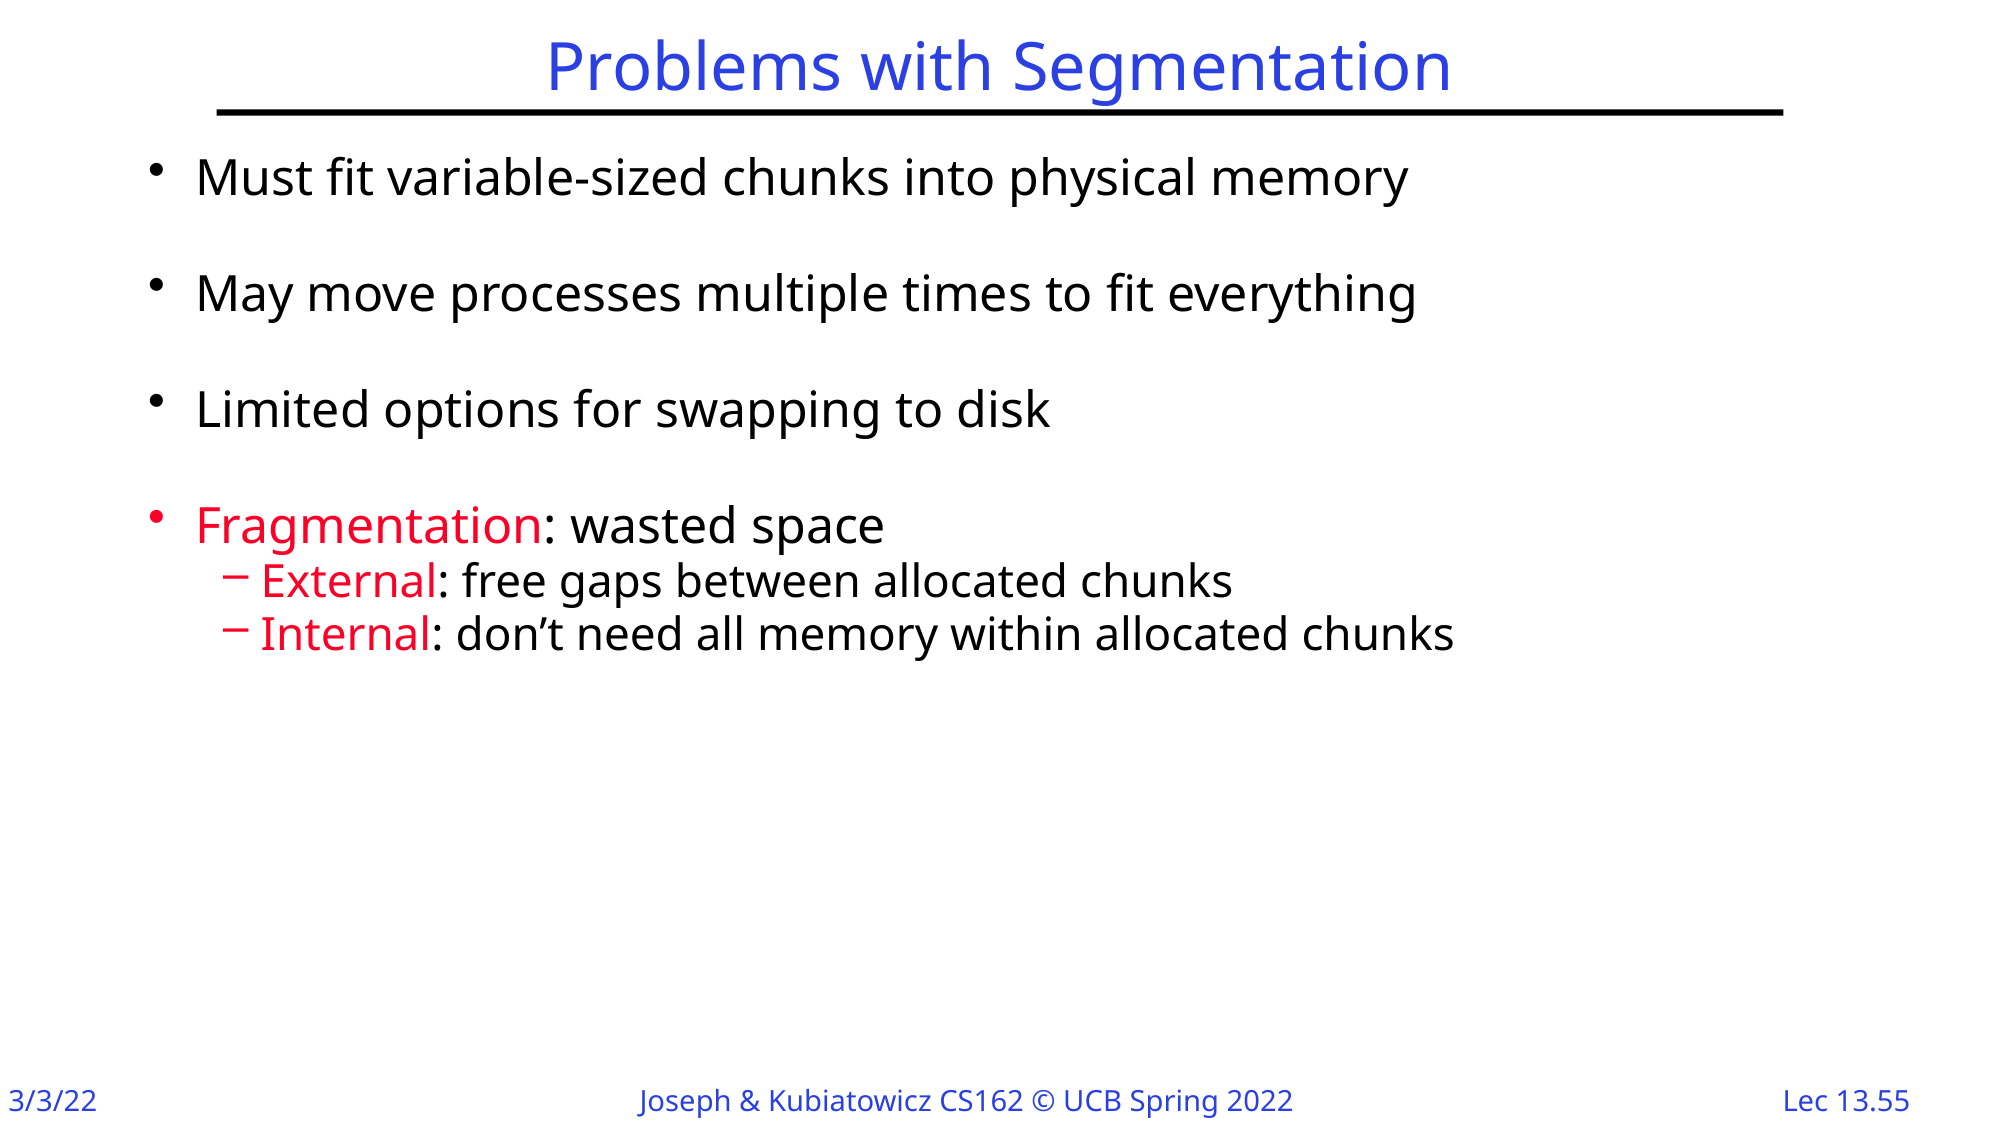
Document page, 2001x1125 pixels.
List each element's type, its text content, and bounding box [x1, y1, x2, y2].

list Must fit variable-sized chunks into physical memory May move processes multiple times to fit everything Limited options for swapping to disk Fragmentation: wasted space External: free gaps between allocated chunks Internal: don’t need all memory within allocated chunks [133, 149, 1867, 988]
title Problems with Segmentation [216, 24, 1784, 113]
